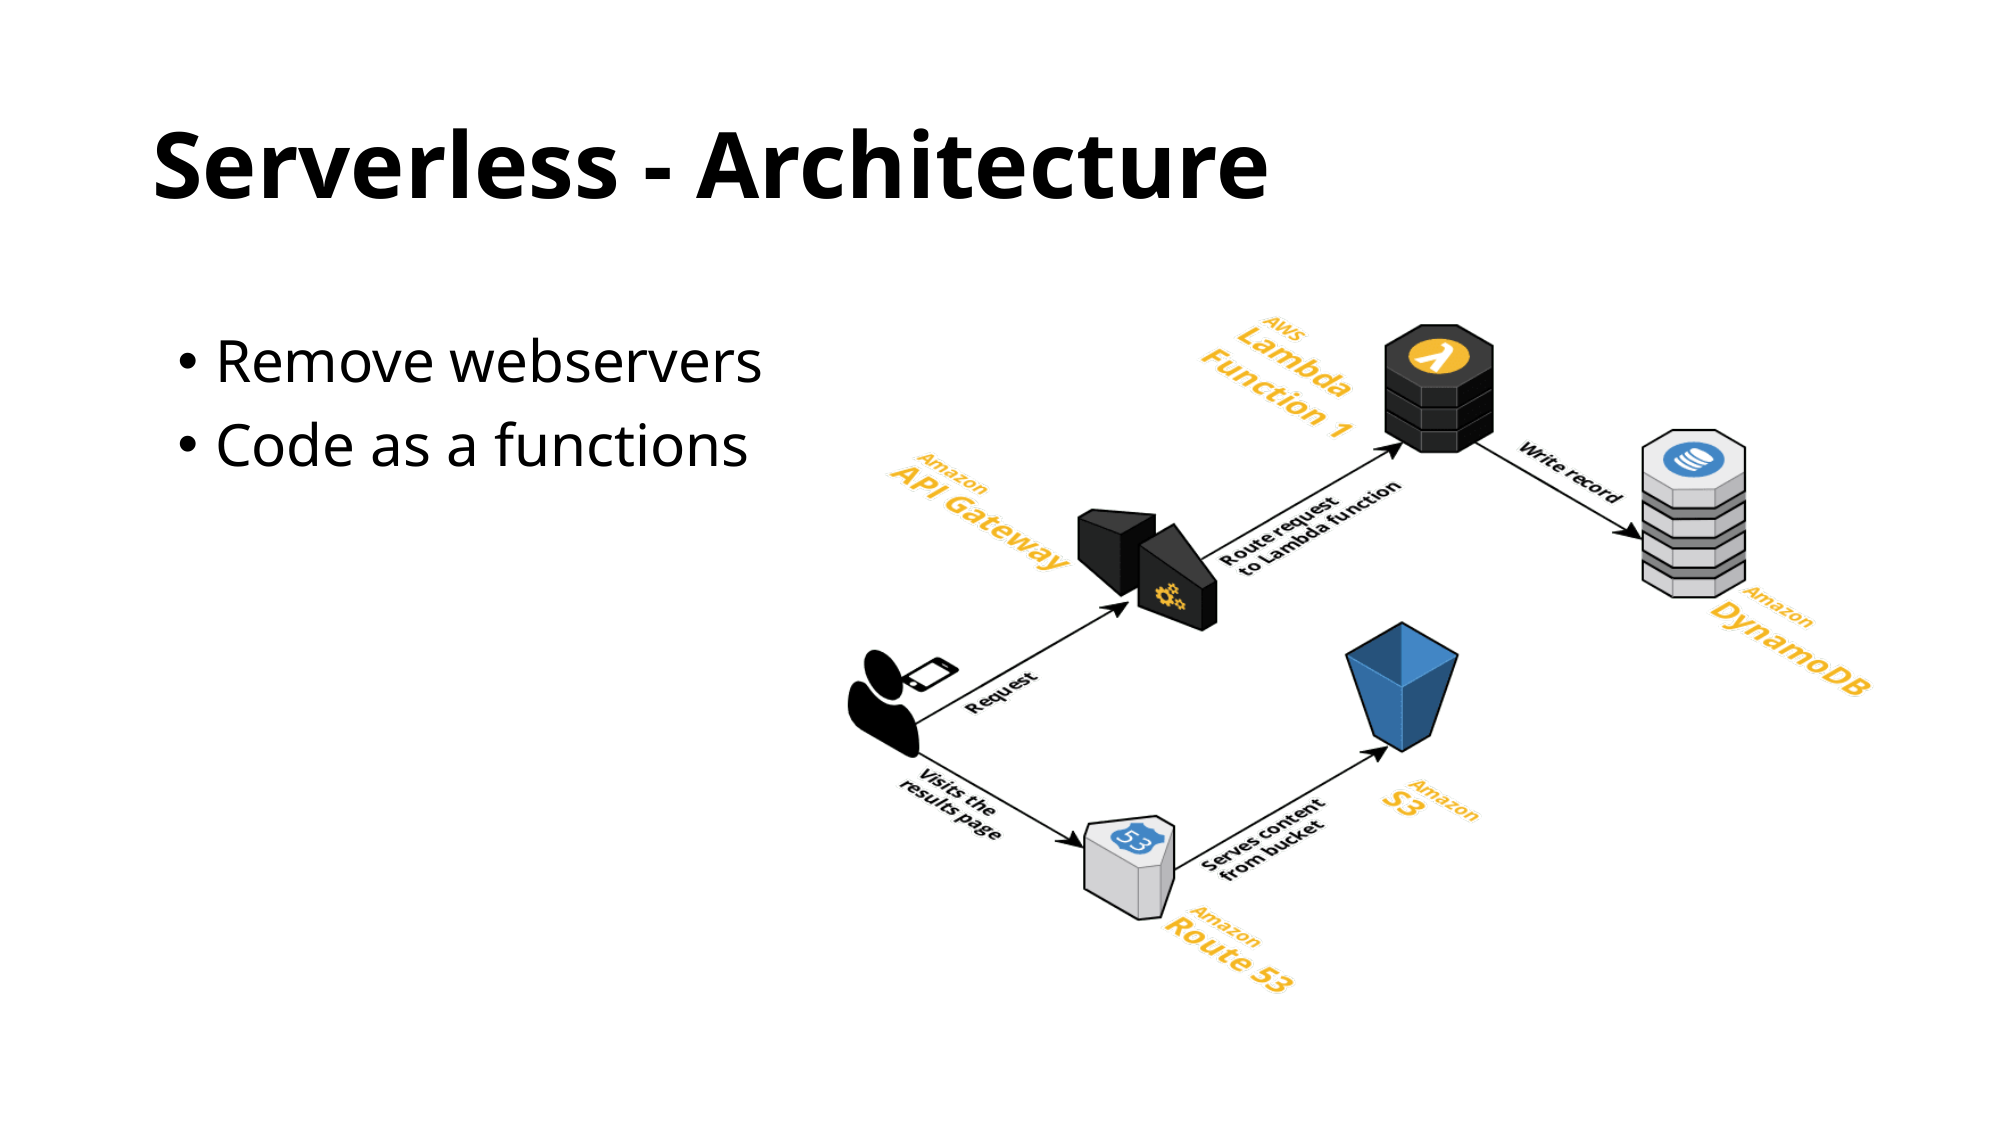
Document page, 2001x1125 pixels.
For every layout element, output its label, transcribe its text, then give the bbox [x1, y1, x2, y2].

text_box Remove webservers Code as a functions [162, 324, 402, 1039]
title Serverless - Architecture [137, 59, 402, 278]
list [402, 59, 2000, 1125]
